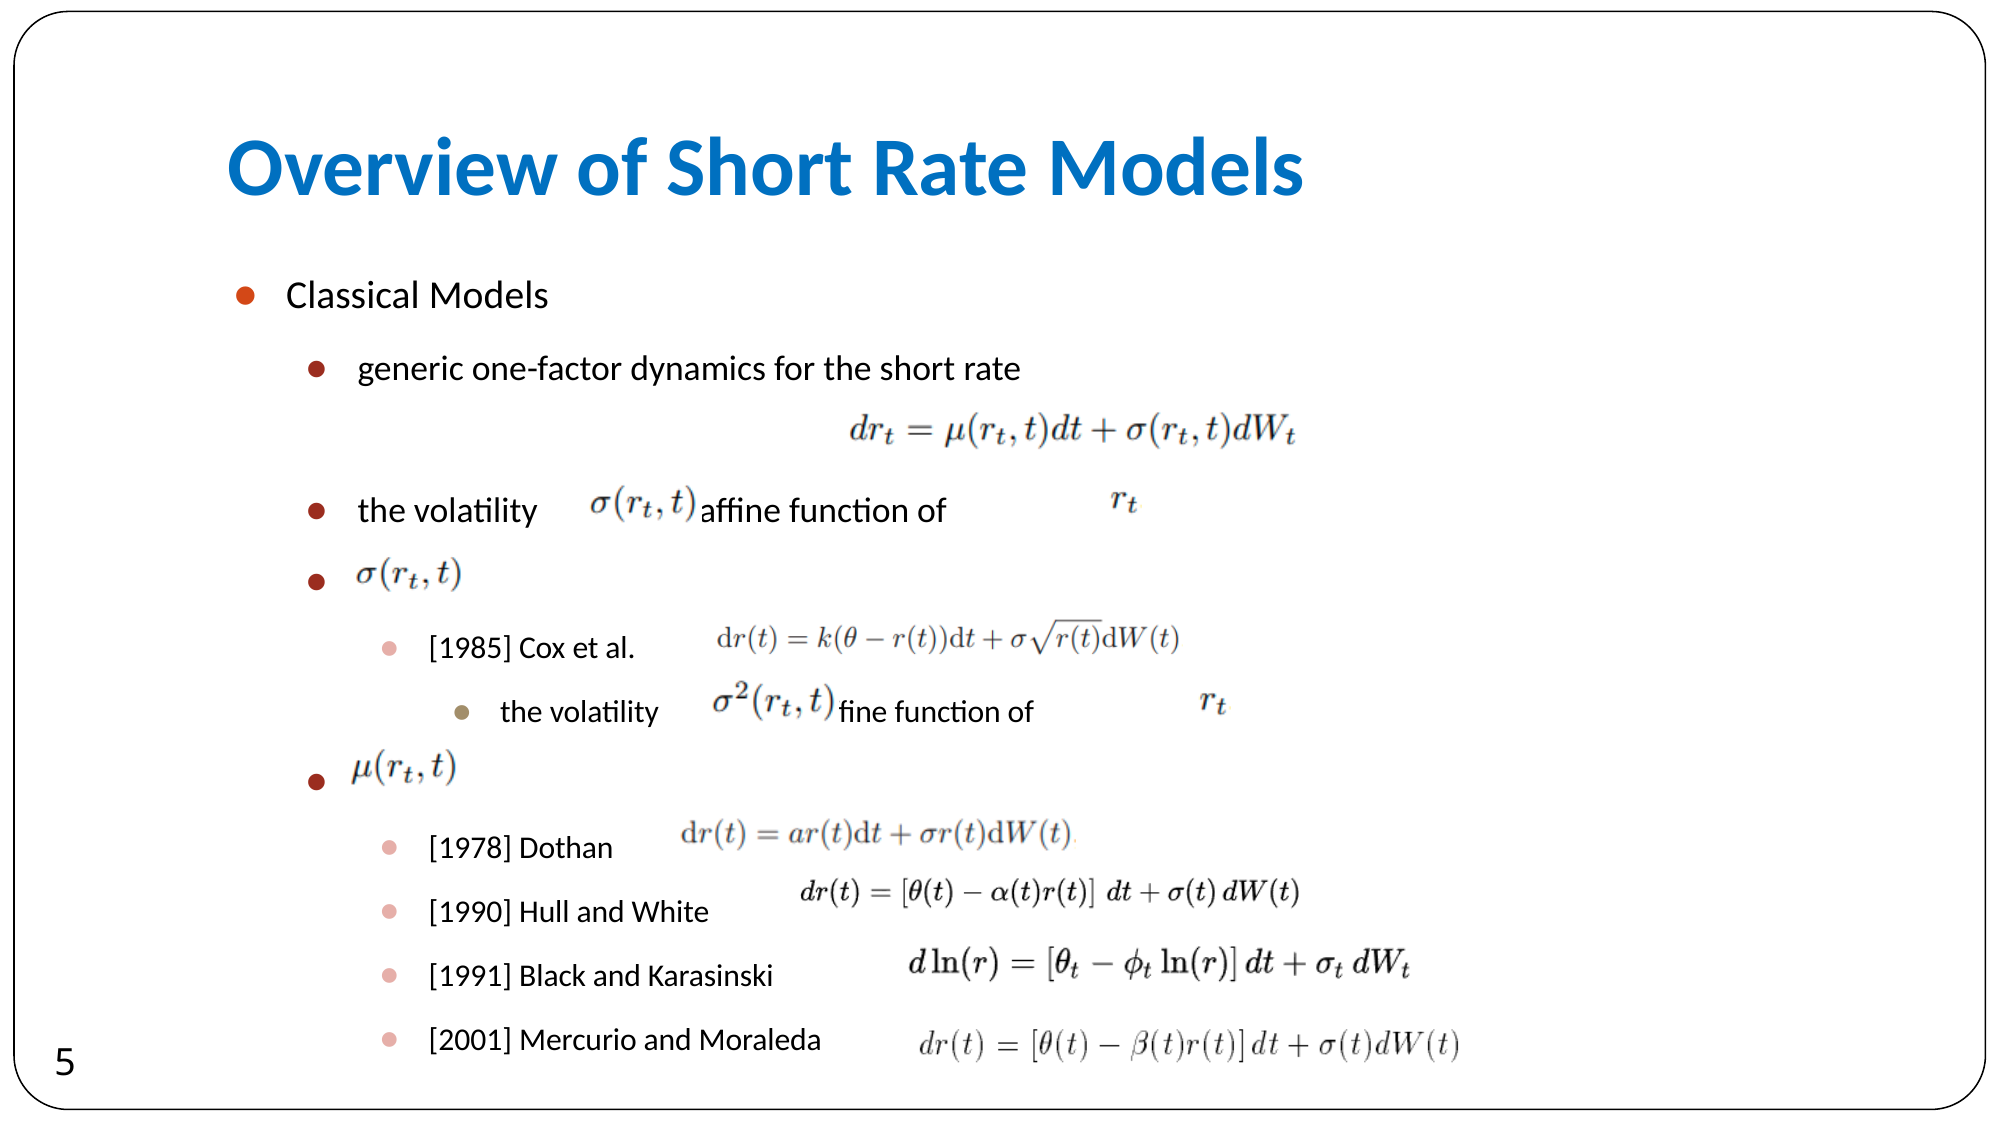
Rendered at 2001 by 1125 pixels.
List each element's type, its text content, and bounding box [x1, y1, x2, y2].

title Overview of Short Rate Models [212, 39, 1488, 227]
picture [587, 470, 702, 525]
picture [898, 940, 1462, 1069]
picture [1102, 482, 1142, 525]
list Classical Models generic one-factor dynamics for the short rate the volatility is an affine function of [1985] Cox et al. the volatility is an affine function of [1978] Dothan [1990] Hull and White [1991] Black and Karasinski [2001] Mercurio and Moraleda [200, 237, 1900, 1072]
picture [1191, 684, 1232, 726]
picture [837, 399, 1300, 454]
picture [656, 795, 1300, 919]
picture [346, 748, 457, 791]
picture [701, 589, 1183, 660]
picture [355, 553, 467, 598]
picture [711, 673, 839, 726]
